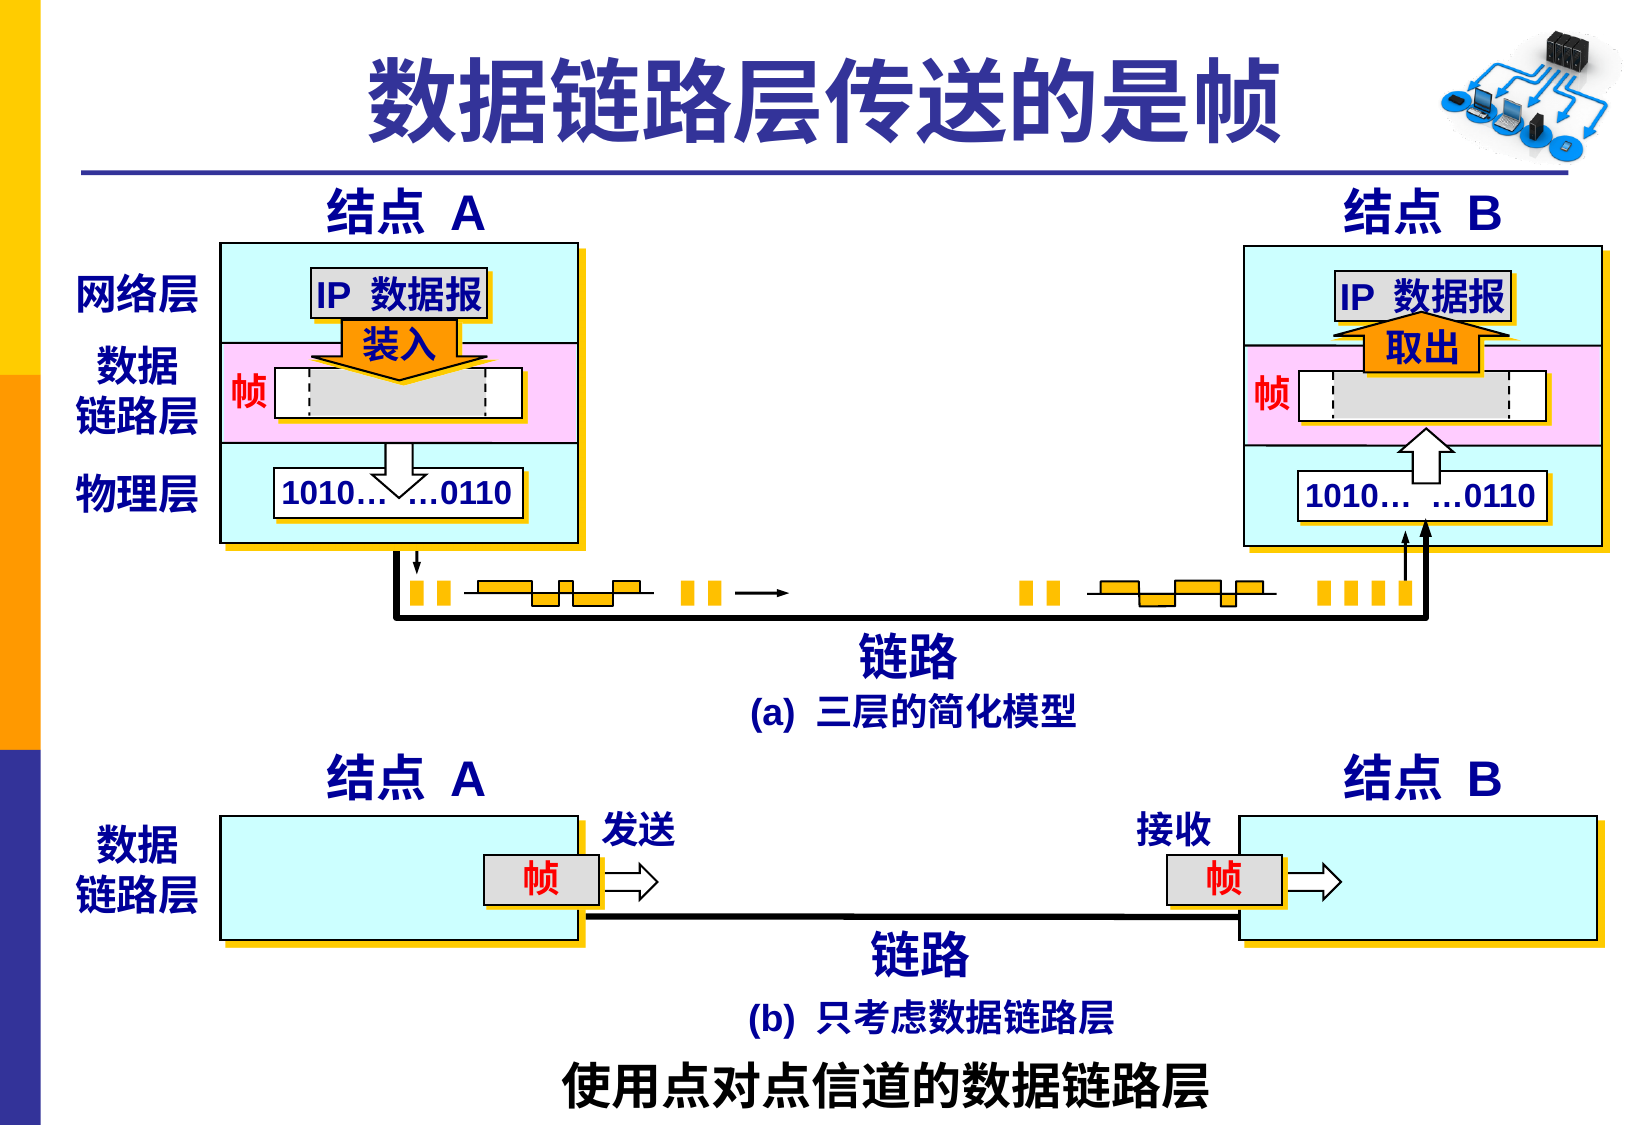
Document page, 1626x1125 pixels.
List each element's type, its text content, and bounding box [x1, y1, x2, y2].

text_box 使用点对点信道的数据链路层 [346, 1055, 1427, 1122]
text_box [59, 748, 1598, 1048]
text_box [59, 172, 1602, 741]
picture [1438, 30, 1624, 165]
title 数据链路层传送的是帧 [81, 30, 1569, 161]
